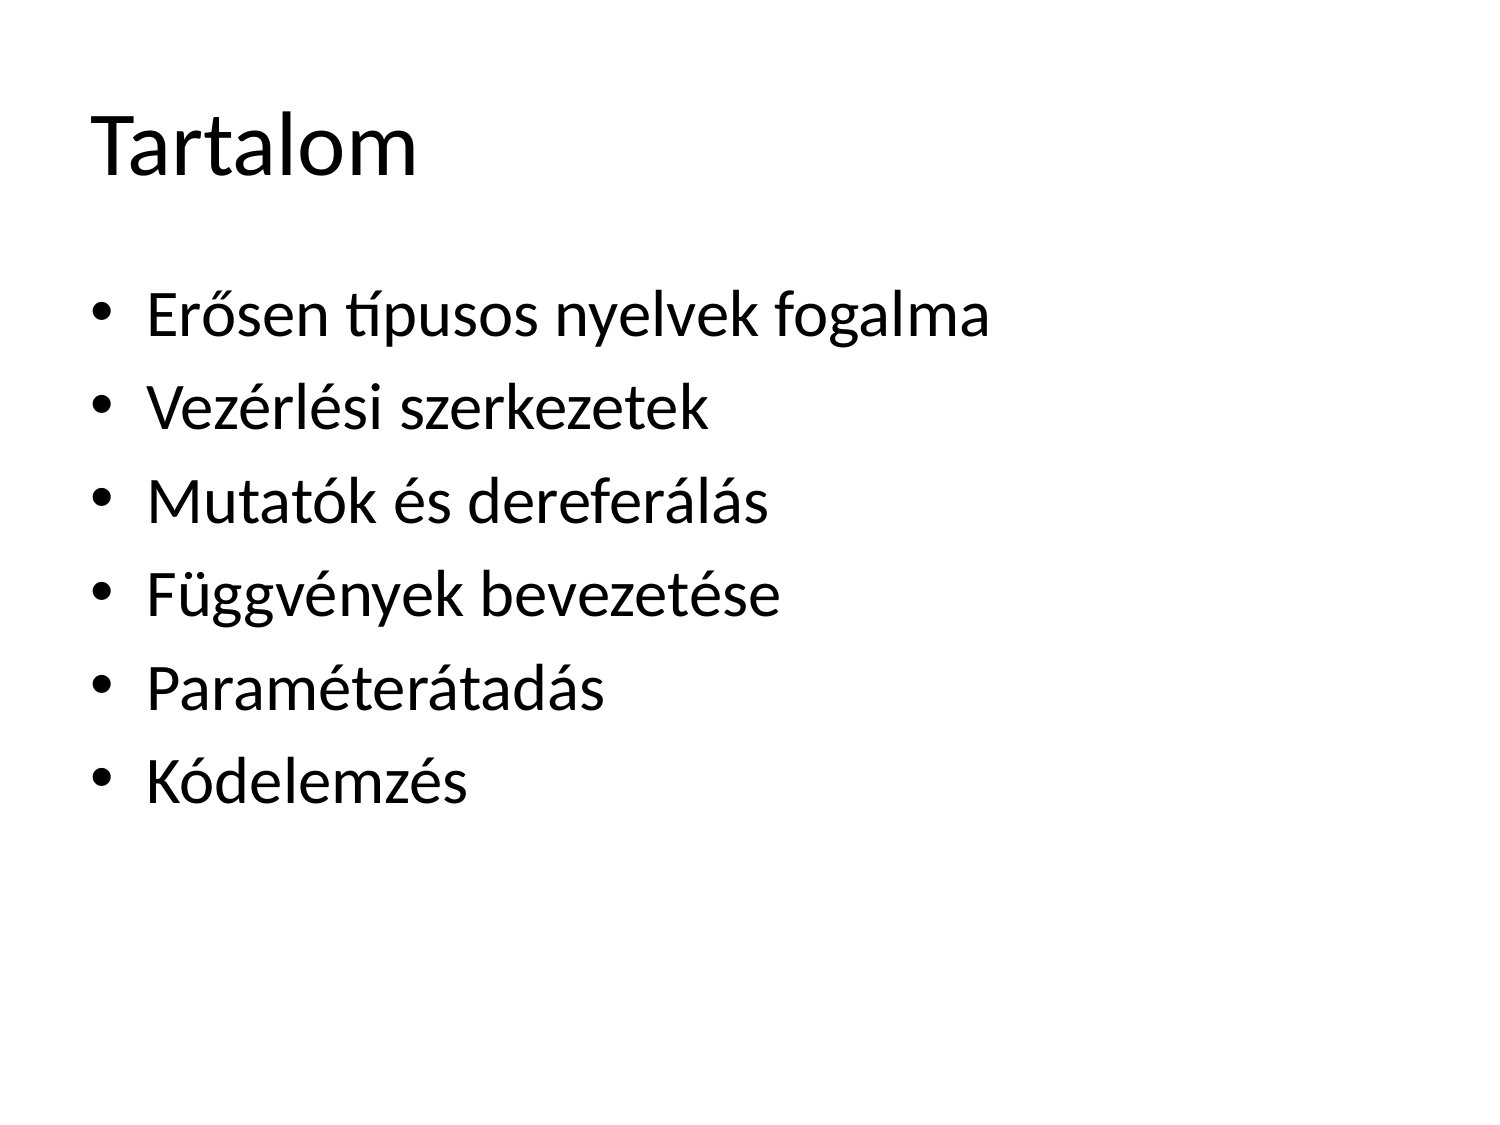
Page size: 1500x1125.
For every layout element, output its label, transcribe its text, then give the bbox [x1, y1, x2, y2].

title Tartalom [74, 44, 1426, 233]
list Erősen típusos nyelvek fogalma Vezérlési szerkezetek Mutatók és dereferálás Függvények bevezetése Paraméterátadás Kódelemzés [74, 262, 1426, 1006]
